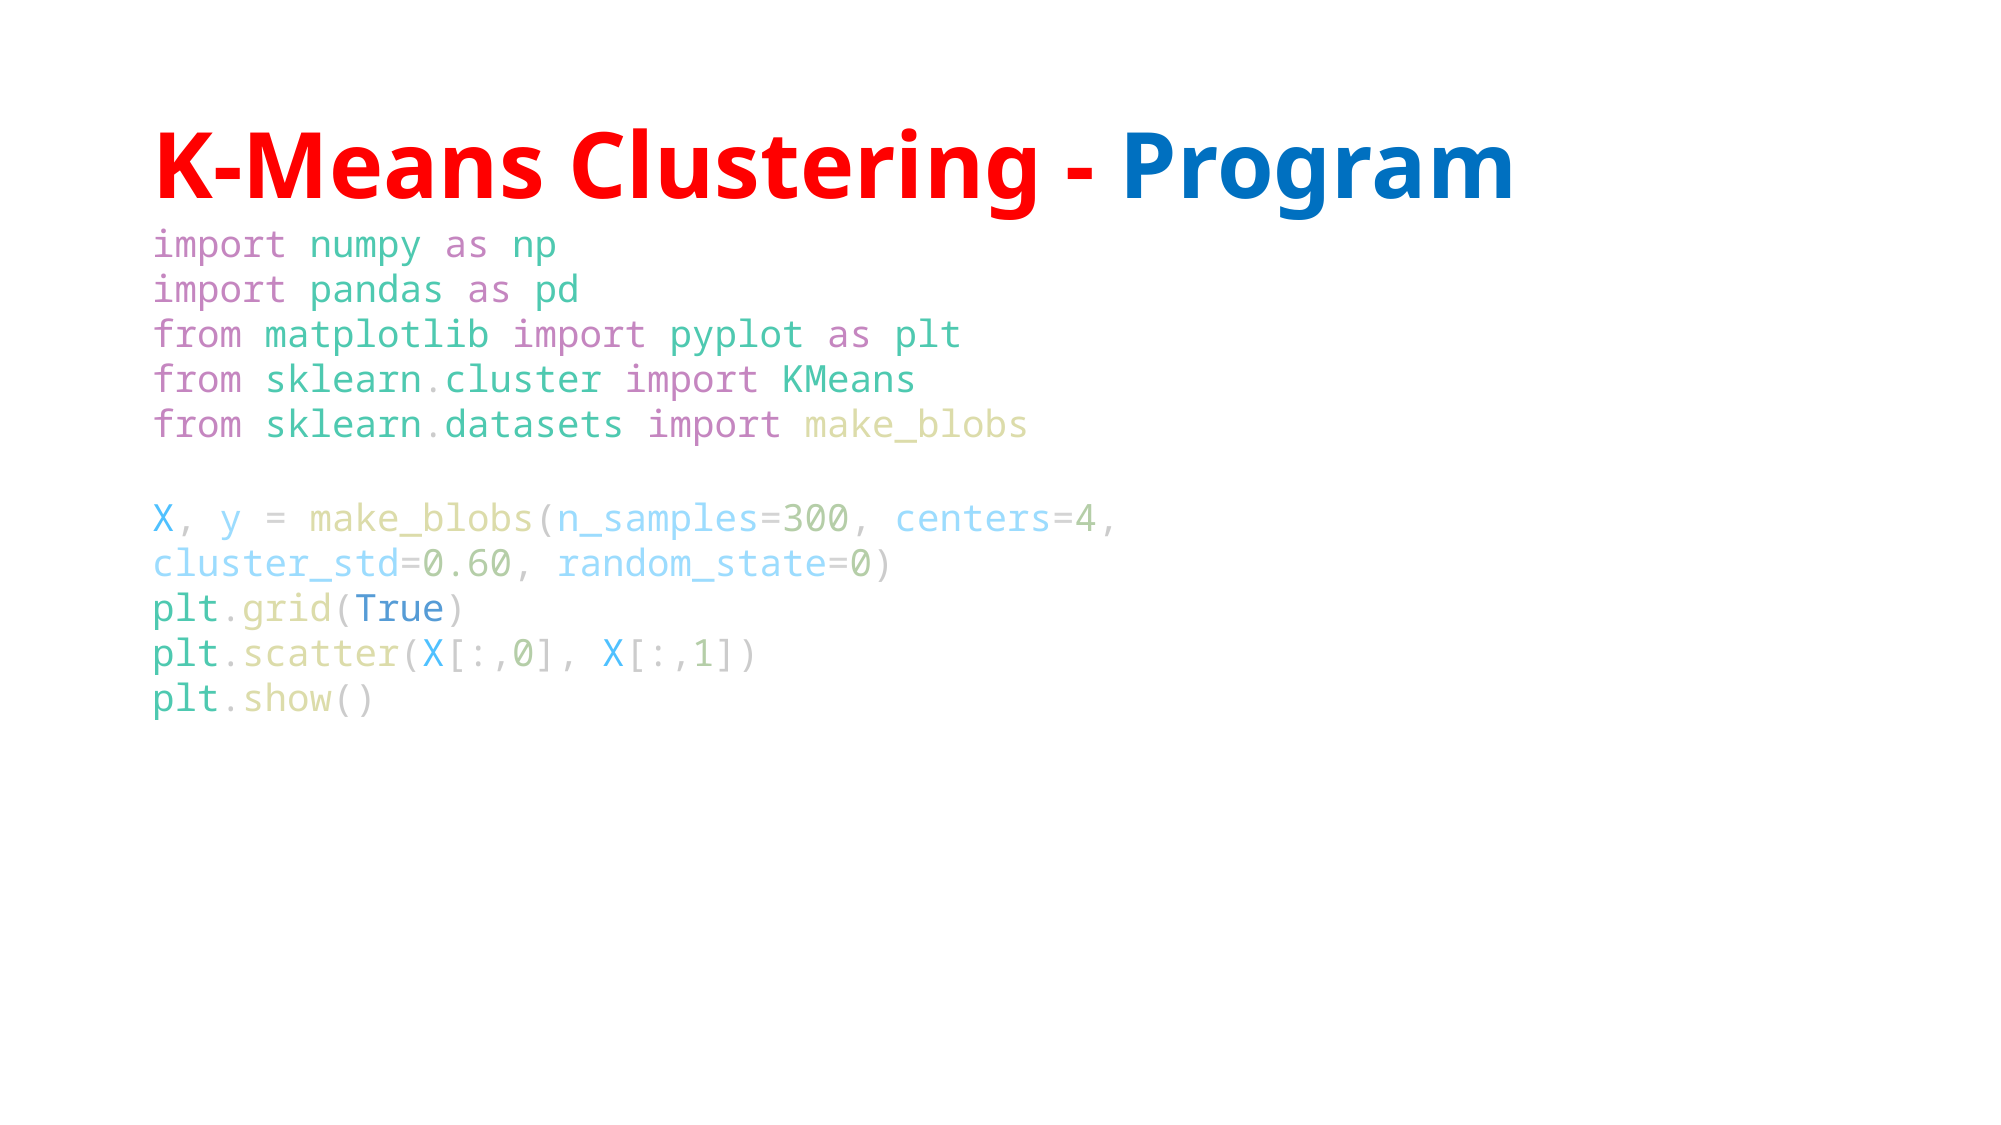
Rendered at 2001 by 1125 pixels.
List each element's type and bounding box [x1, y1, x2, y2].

text_box [137, 486, 1137, 727]
title [137, 59, 1863, 278]
text_box [137, 212, 1137, 453]
